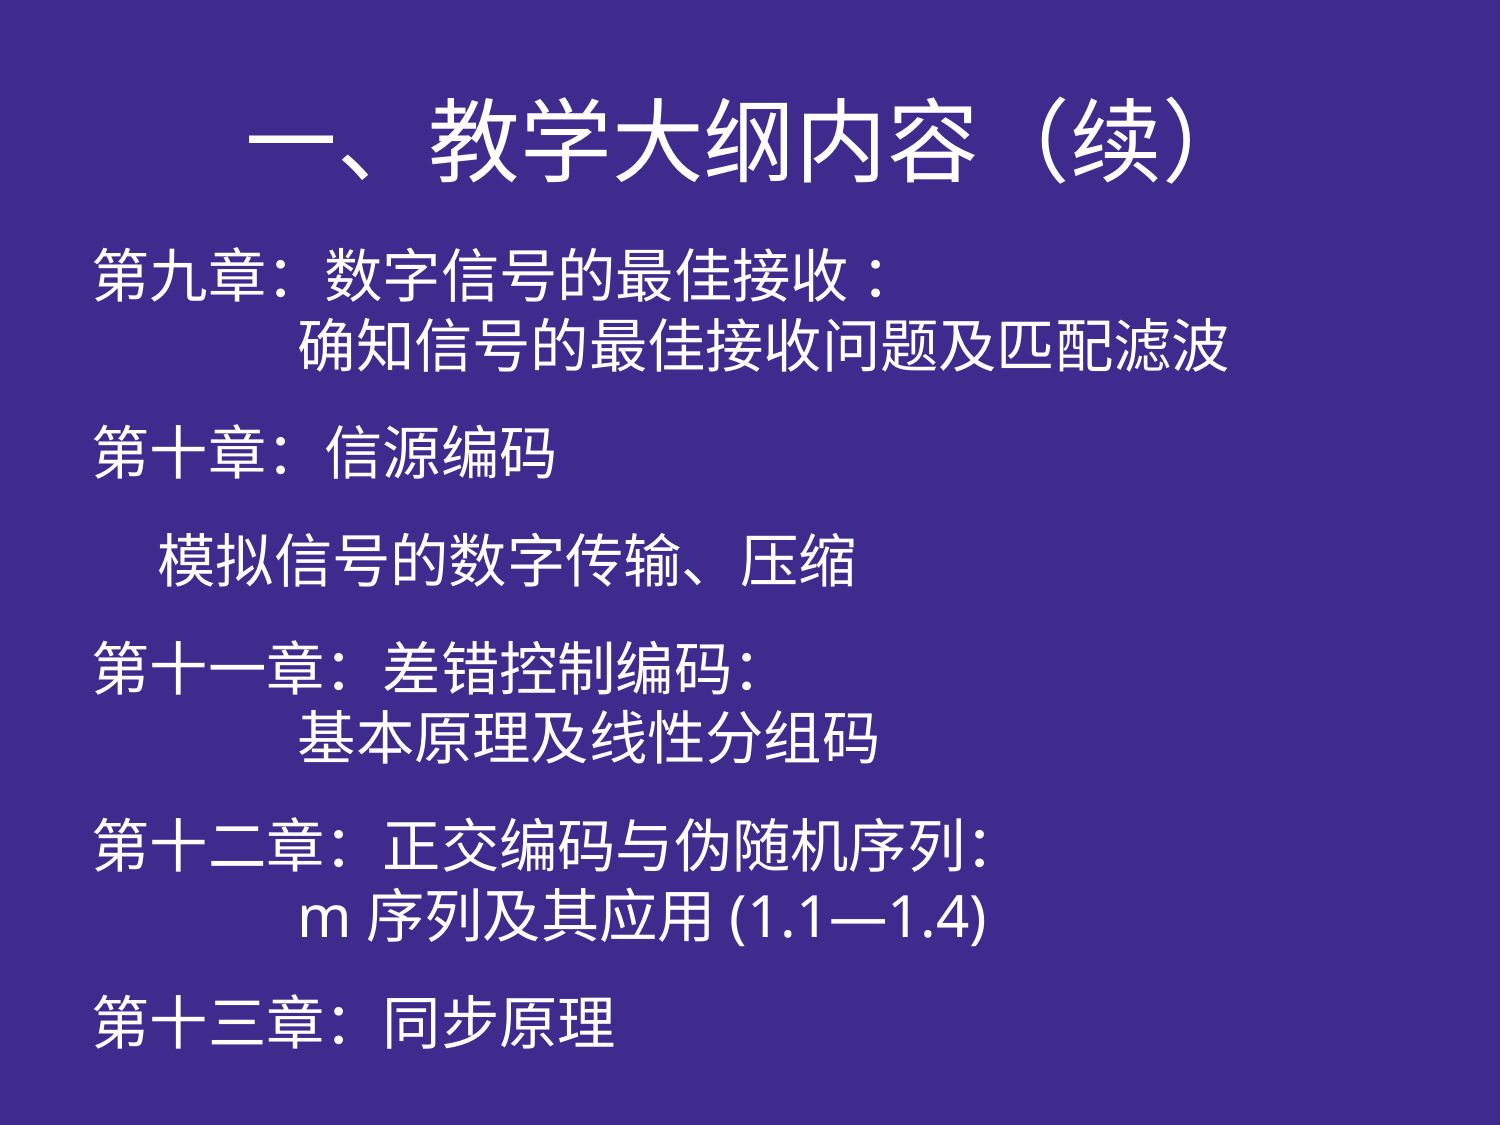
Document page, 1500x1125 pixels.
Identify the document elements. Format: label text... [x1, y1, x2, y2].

list 第九章：数字信号的最佳接收 ： 确知信号的最佳接收问题及匹配滤波 第十章：信源编码 模拟信号的数字传输、压缩 第十一章：差错控制编码： 基本原理及线性分组码 第十二章：正交编码与伪随机序列： m序列及其应用(1.1—1.4) 第十三章：同步原理 [76, 231, 1404, 1048]
title 一、教学大纲内容（续） [75, 45, 1425, 233]
